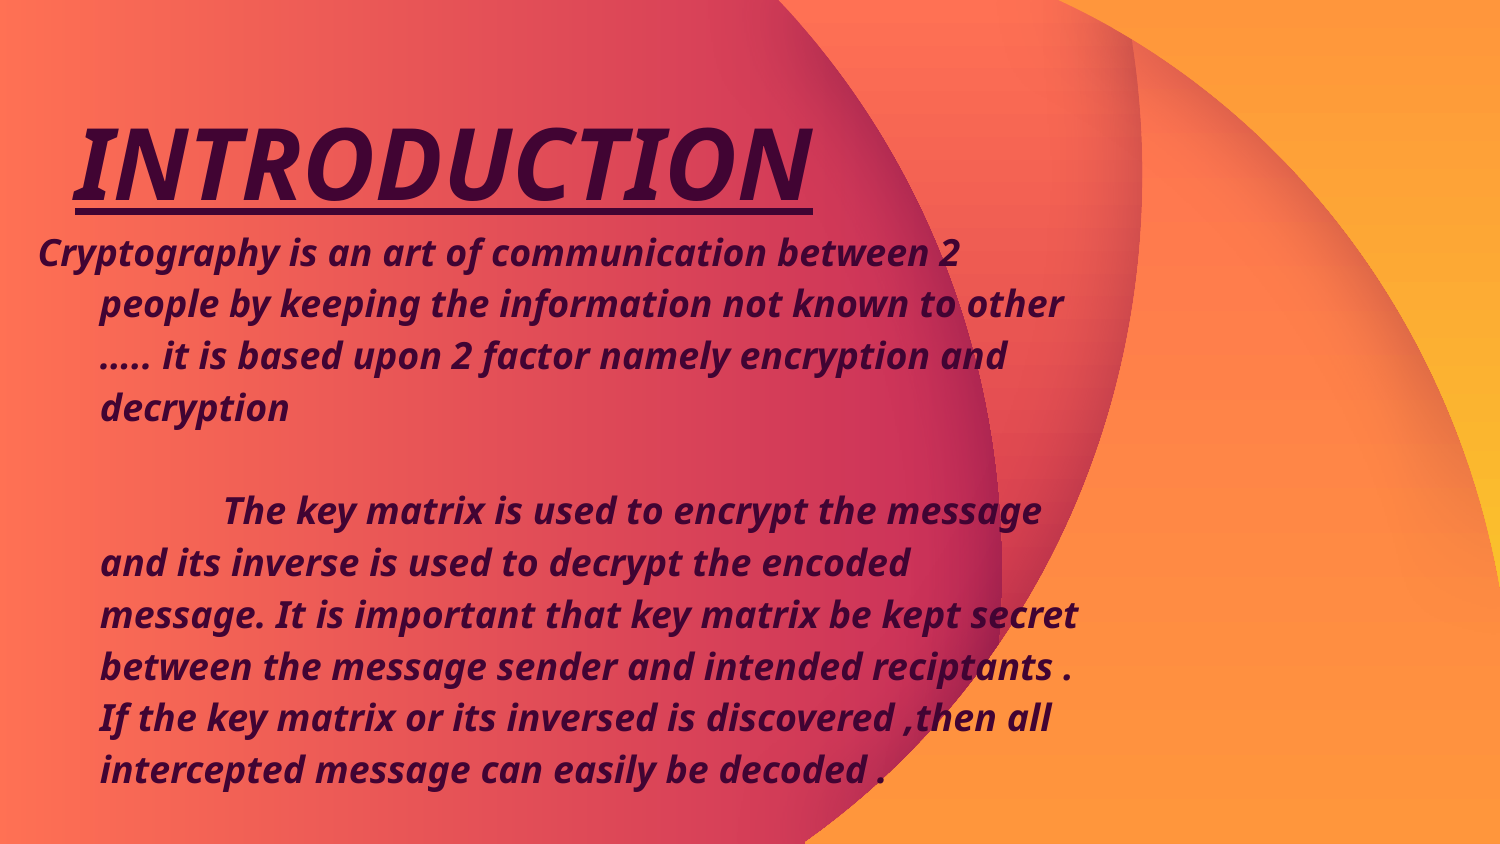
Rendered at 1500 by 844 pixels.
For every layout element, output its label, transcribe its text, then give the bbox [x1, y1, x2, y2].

subtitle Cryptography is an art of communication between 2 people by keeping the information not known to other ….. it is based upon 2 factor namely encryption and decryption The key matrix is used to encrypt the message and its inverse is used to decrypt the encoded message. It is important that key matrix be kept secret between the message sender and intended reciptants . If the key matrix or its inversed is discovered ,then all intercepted message can easily be decoded . [24, 221, 1088, 785]
title INTRODUCTION [75, 46, 902, 221]
